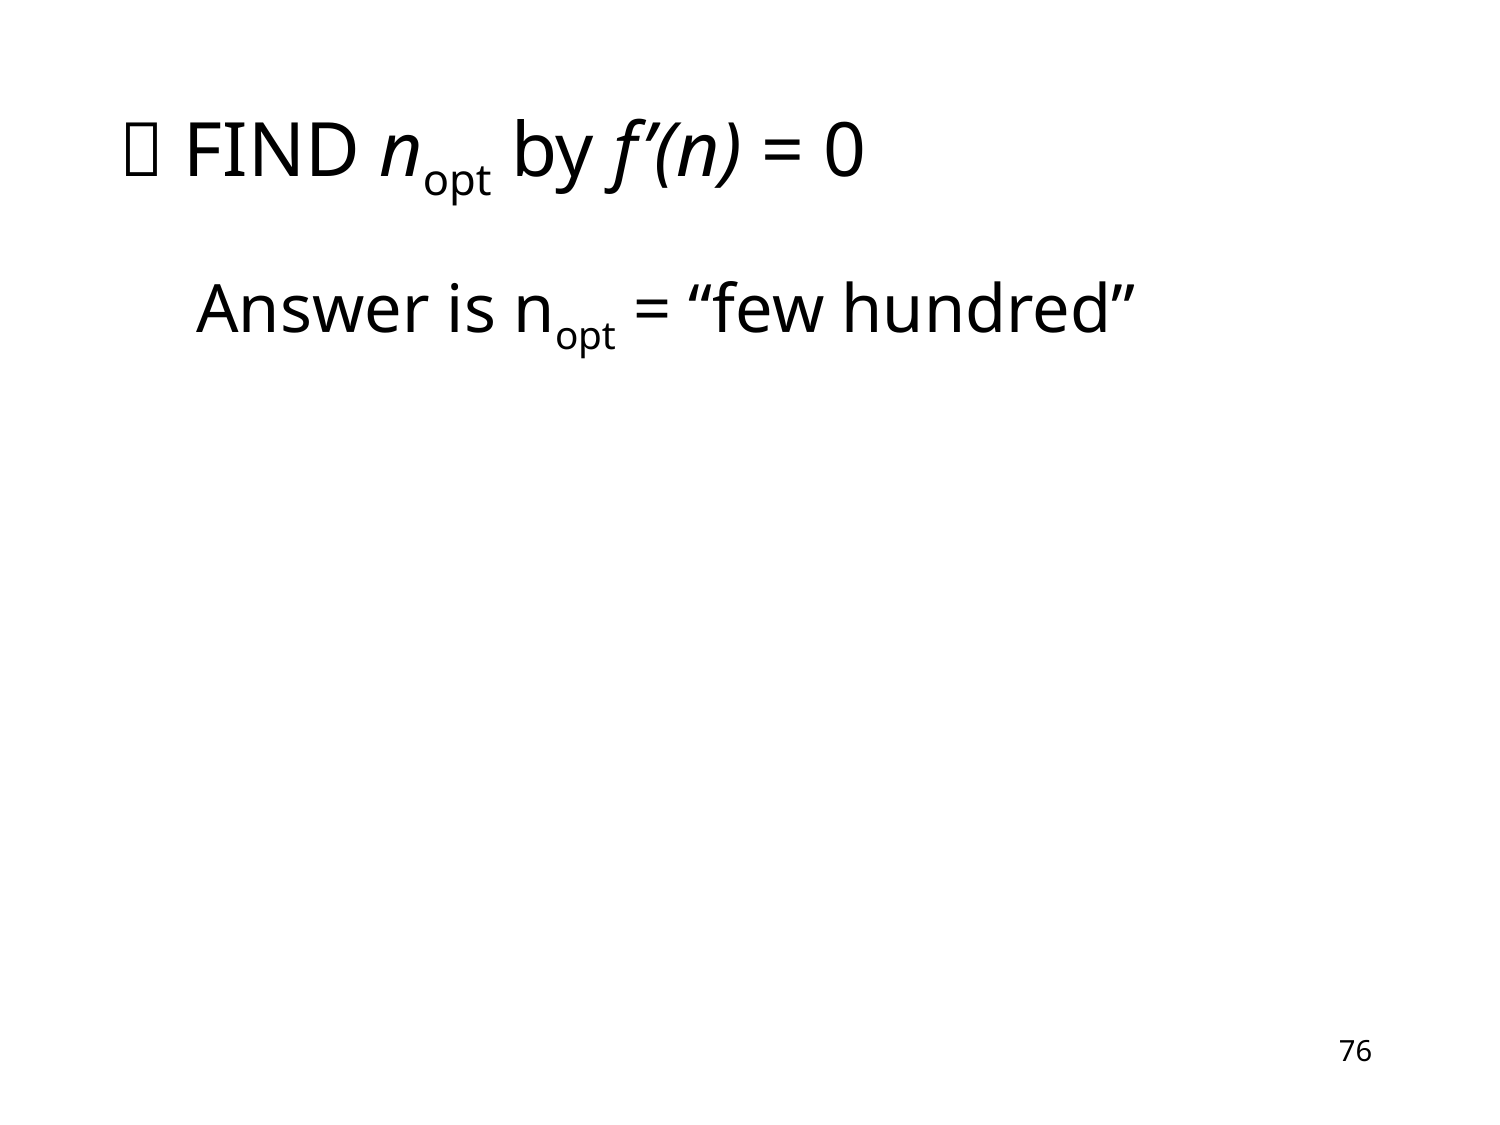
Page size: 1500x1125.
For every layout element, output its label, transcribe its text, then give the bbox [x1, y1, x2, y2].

title  FIND nopt by f’(n) = 0 [103, 43, 1380, 263]
list Answer is nopt = “few hundred” [124, 258, 1401, 488]
slide_number 76 [1074, 1024, 1388, 1101]
